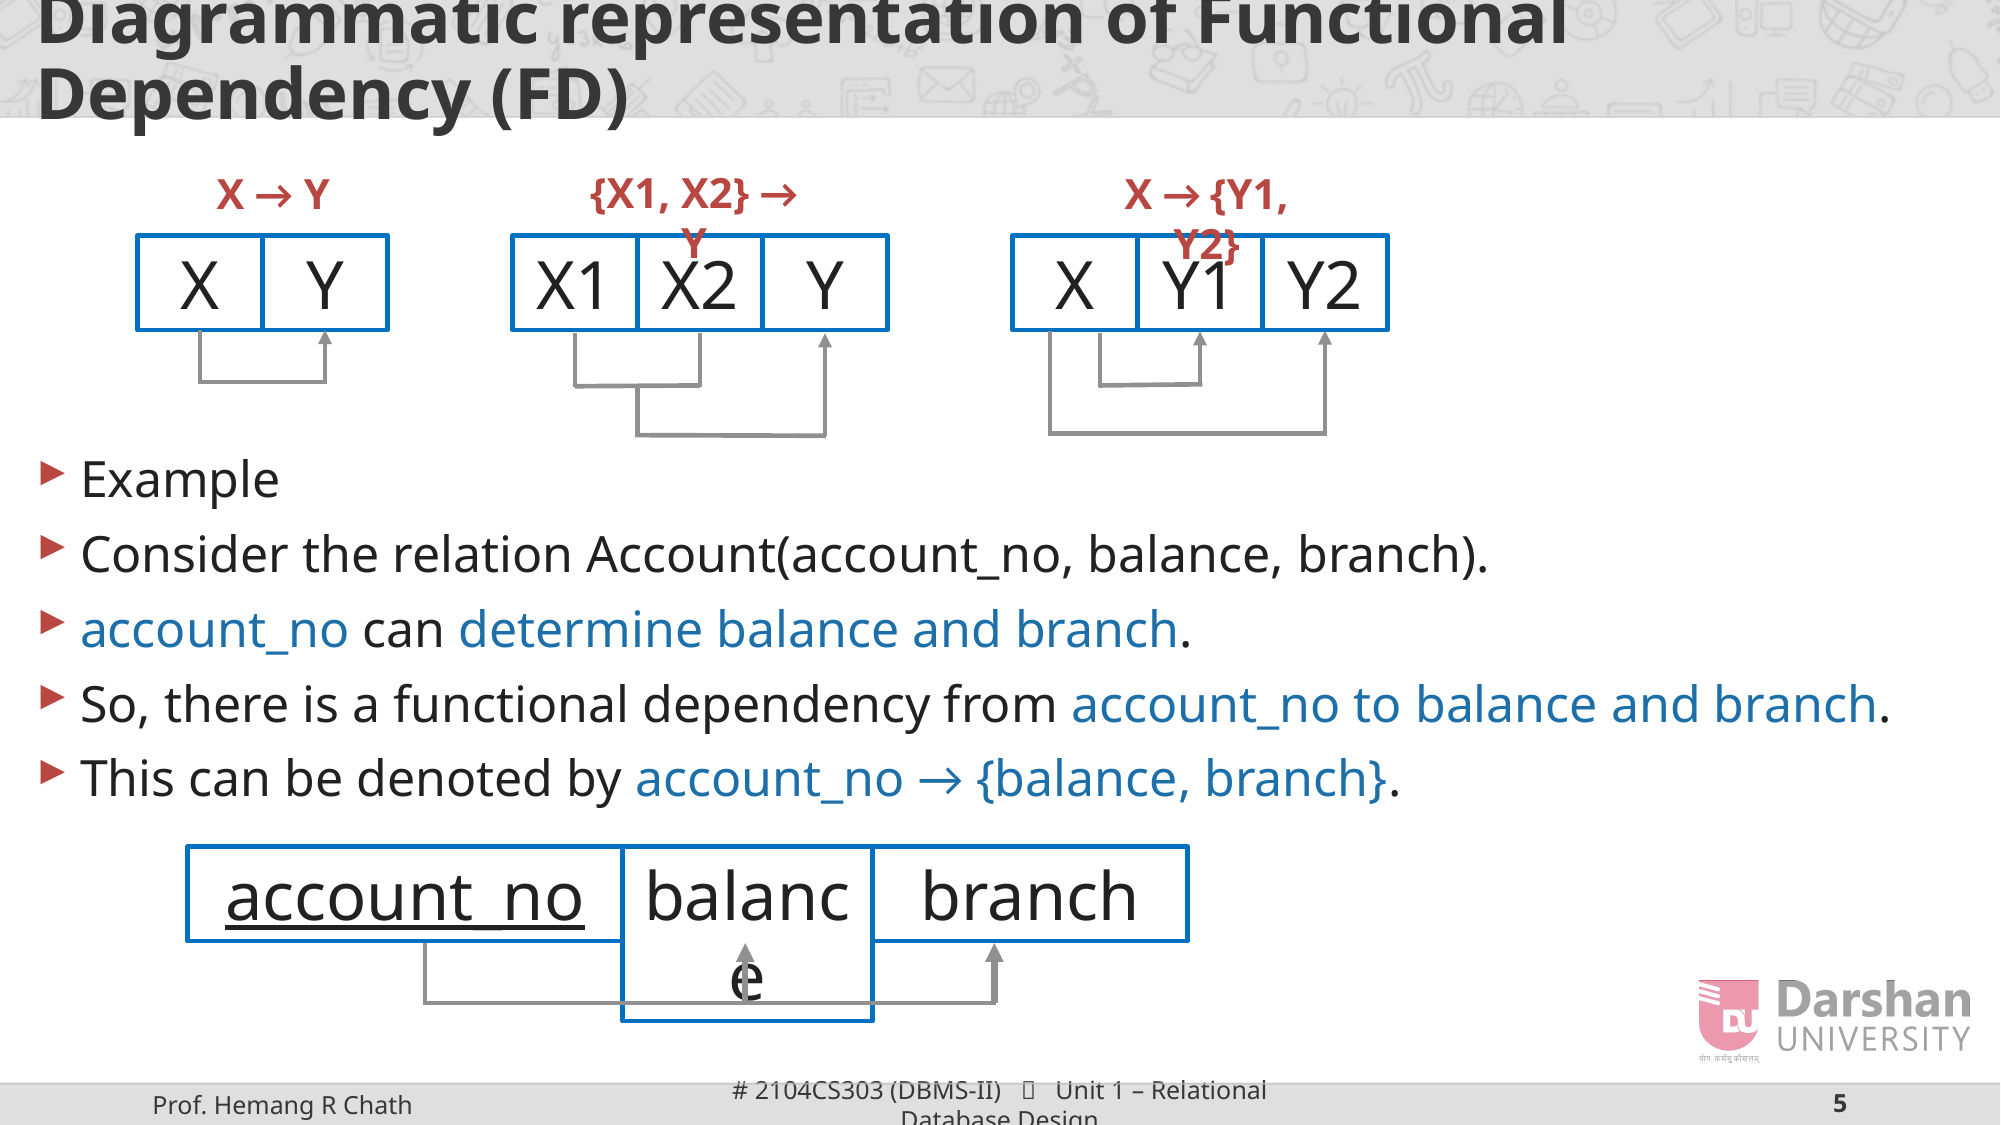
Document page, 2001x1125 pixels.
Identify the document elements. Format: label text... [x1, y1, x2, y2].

text_box X [1012, 235, 1137, 331]
text_box X → Y [196, 160, 350, 226]
text_box Y [762, 235, 888, 331]
text_box branch [872, 846, 1188, 942]
text_box balance [622, 1005, 873, 1022]
text_box Y1 [1137, 275, 1262, 331]
title Diagrammatic representation of Functional Dependency (FD) [0, 0, 2000, 117]
text_box Y2 [1262, 235, 1388, 331]
list Example Consider the relation Account(account_no, balance, branch). account_no can determine balance and branch. So, there is a functional dependency from account_no to balance and branch. This can be denoted by account_no → {balance, branch}. [21, 141, 1979, 1059]
text_box balance [622, 846, 873, 943]
text_box X [137, 235, 262, 331]
text_box X1 [512, 235, 637, 331]
table_header 2 [1699, 1059, 1970, 1063]
text_box Y [262, 235, 388, 331]
text_box account_no [187, 846, 622, 942]
text_box {X1, X2} → Y [566, 159, 822, 275]
text_box X → {Y1, Y2} [1079, 160, 1335, 275]
text_box X2 [637, 275, 762, 331]
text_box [424, 943, 997, 1005]
